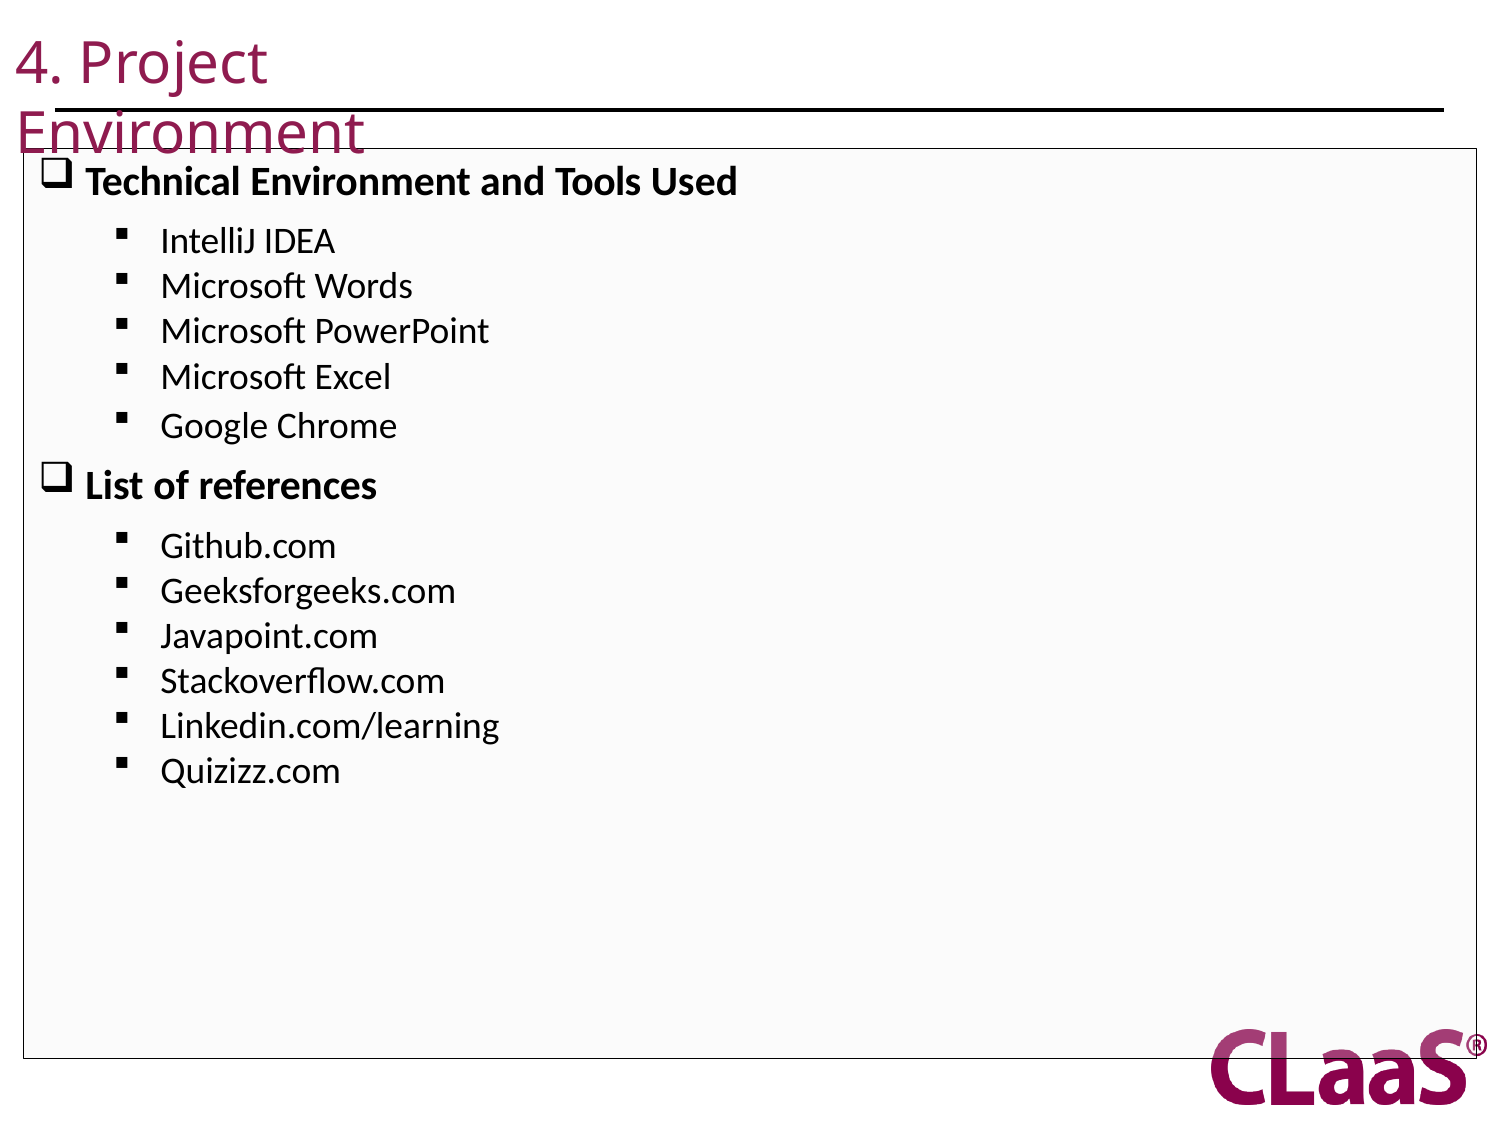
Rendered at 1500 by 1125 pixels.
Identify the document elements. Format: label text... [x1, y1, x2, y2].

text_box Technical Environment and Tools Used IntelliJ IDEA Microsoft Words Microsoft PowerPoint Microsoft Excel Google Chrome List of references Github.com Geeksforgeeks.com Javapoint.com Stackoverflow.com Linkedin.com/learning Quizizz.com [36, 137, 991, 146]
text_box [22, 148, 1488, 1105]
title 4. Project Environment [12, 22, 608, 213]
